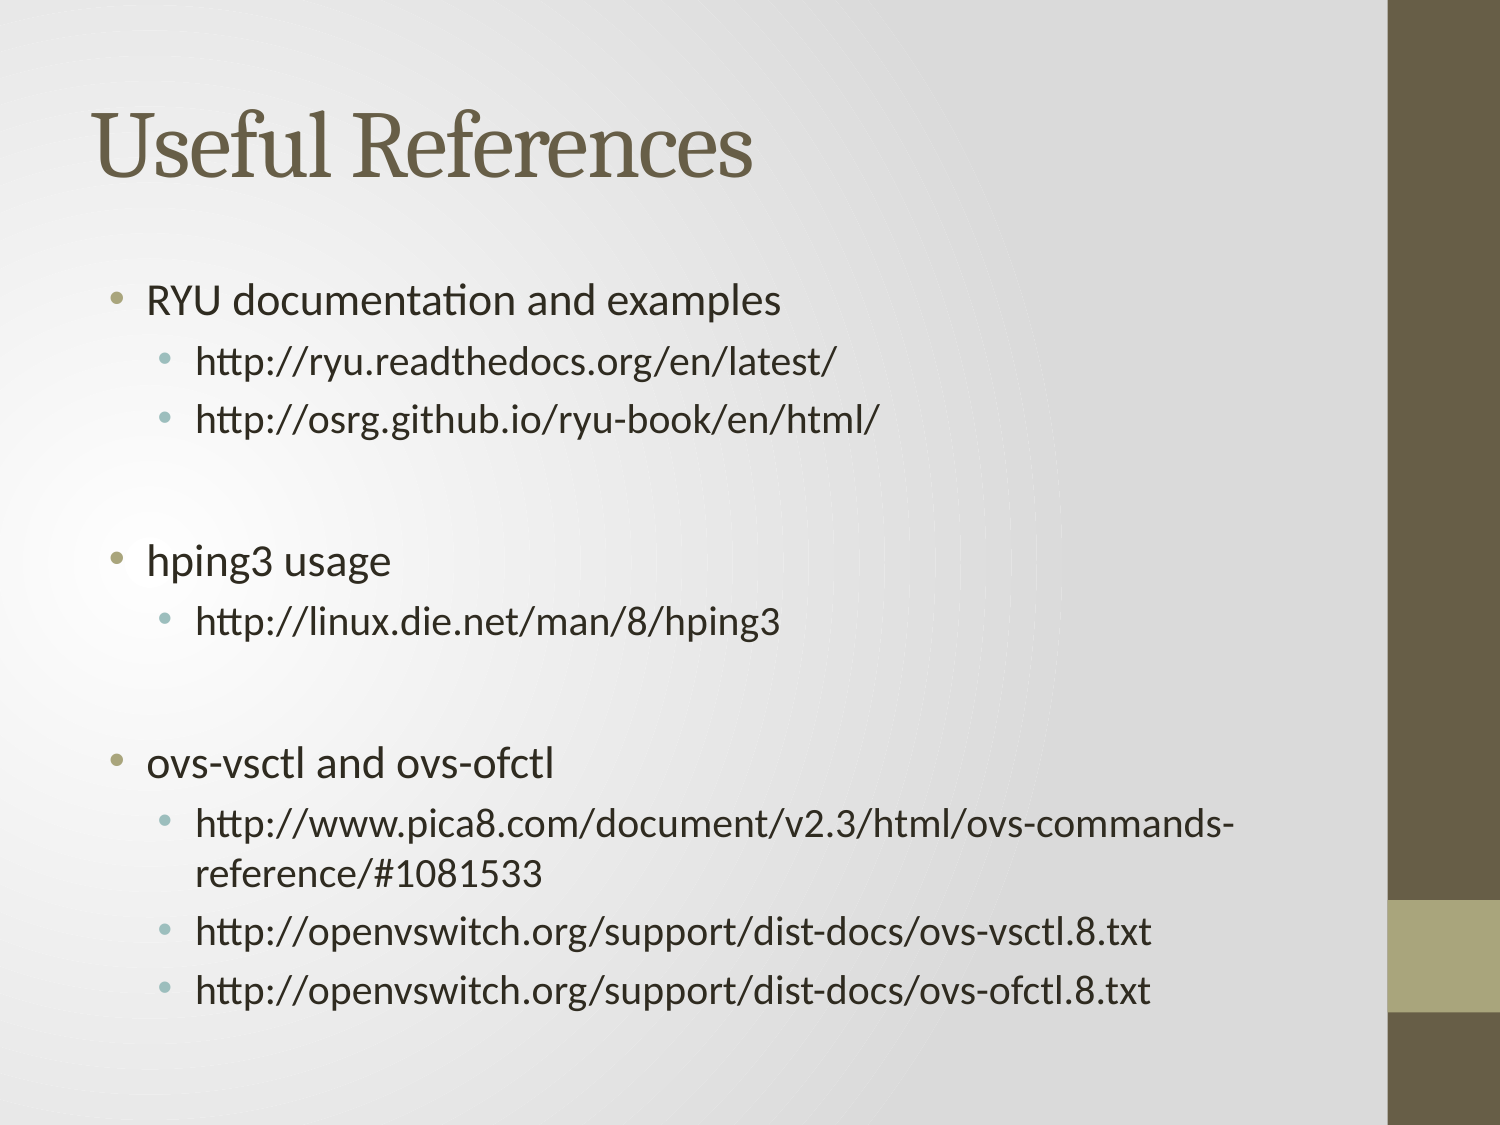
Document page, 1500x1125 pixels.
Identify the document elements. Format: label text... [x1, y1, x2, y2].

list RYU documentation and examples http://ryu.readthedocs.org/en/latest/ http://osrg.github.io/ryu-book/en/html/ hping3 usage http://linux.die.net/man/8/hping3 ovs-vsctl and ovs-ofctl http://www.pica8.com/document/v2.3/html/ovs-commands-reference/#1081533 http://openvswitch.org/support/dist-docs/ovs-vsctl.8.txt http://openvswitch.org/support/dist-docs/ovs-ofctl.8.txt [75, 262, 1325, 1050]
title Useful References [75, 45, 1325, 233]
